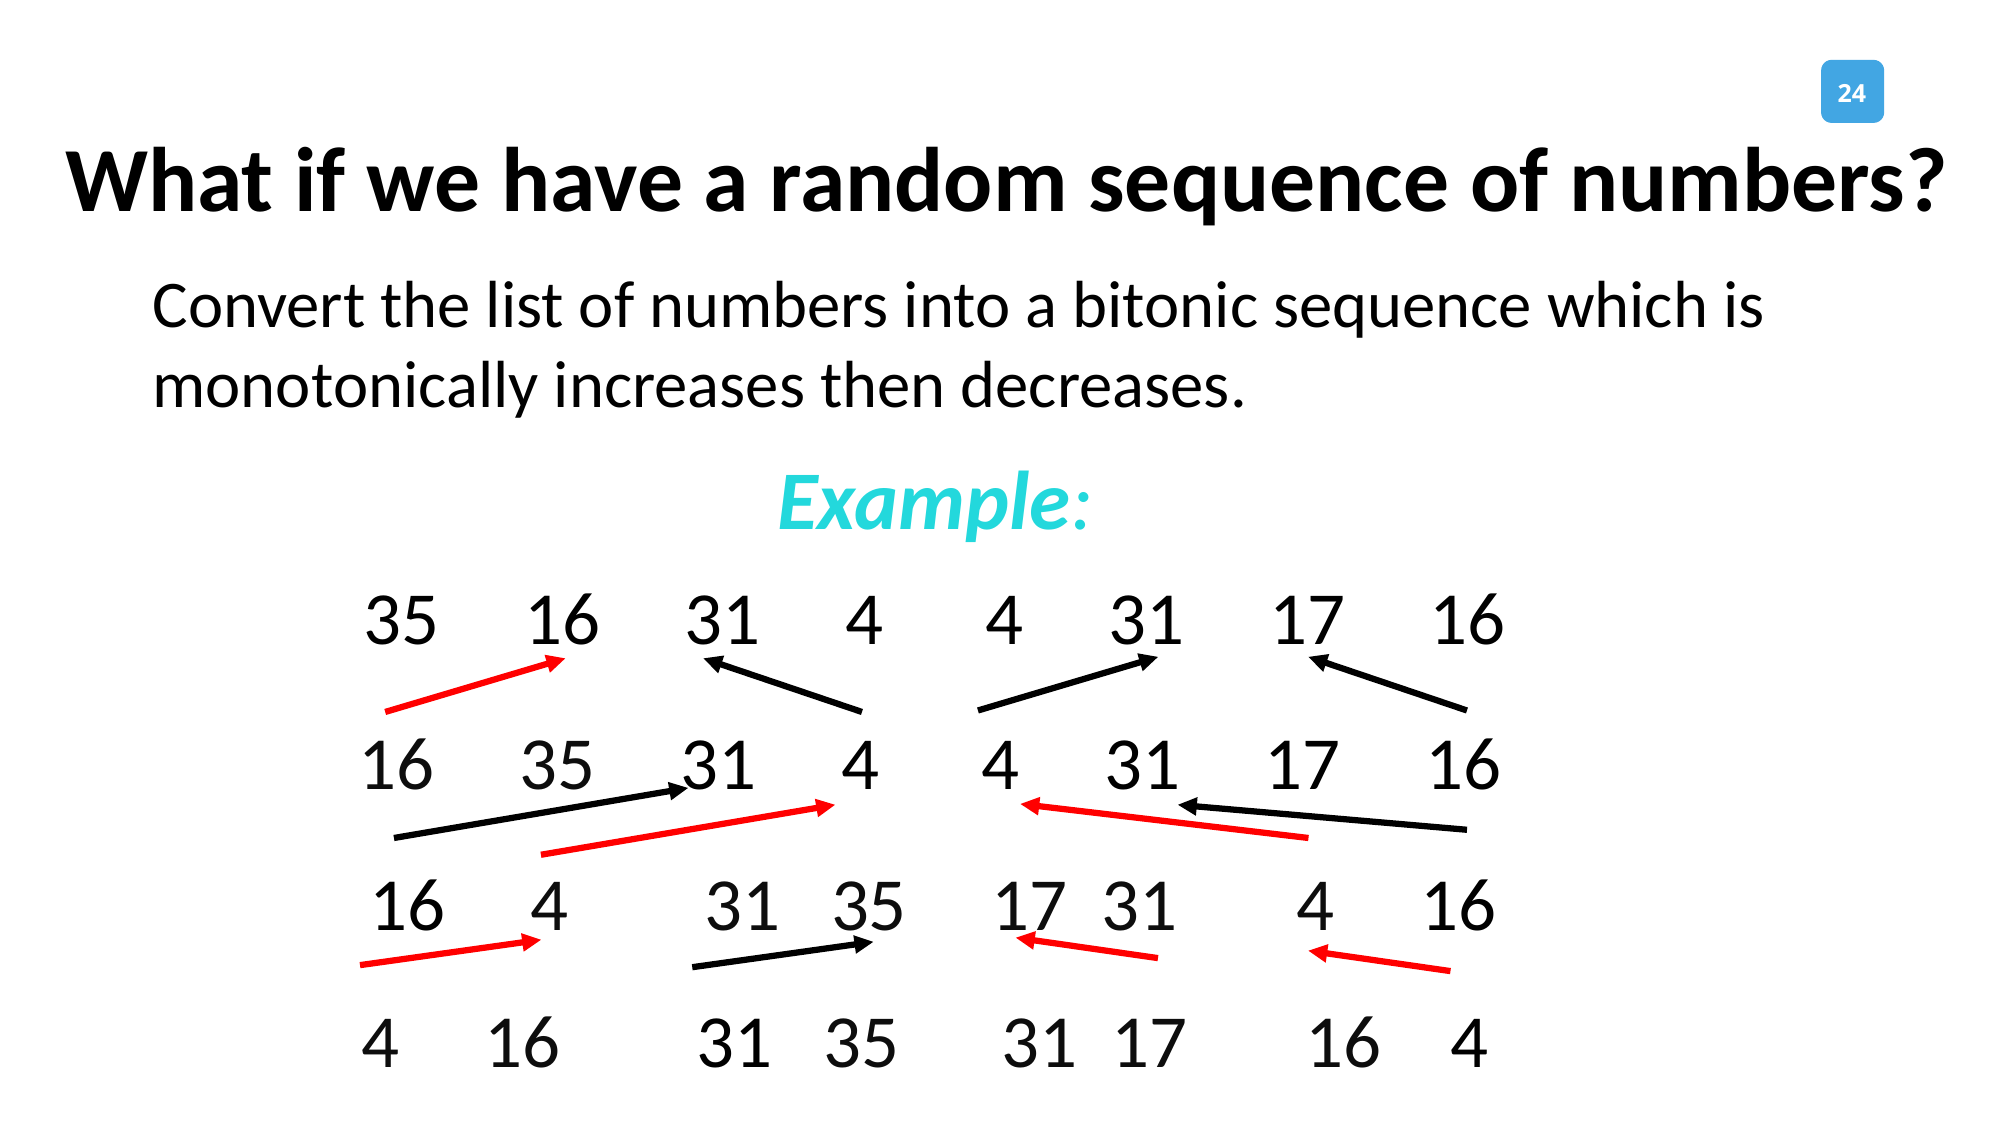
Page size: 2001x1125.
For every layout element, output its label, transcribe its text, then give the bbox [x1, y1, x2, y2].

text_box 16 4 31 35 17 31 4 16 [354, 848, 1512, 954]
text_box Example: [762, 439, 1109, 554]
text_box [1309, 804, 1467, 830]
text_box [393, 787, 688, 838]
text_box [385, 658, 566, 712]
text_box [359, 939, 541, 966]
text_box 35 16 31 4 4 31 17 16 [348, 562, 1523, 668]
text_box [1308, 656, 1467, 711]
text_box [977, 656, 1158, 711]
text_box 16 35 31 4 4 31 17 16 [344, 707, 1518, 812]
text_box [1020, 803, 1309, 838]
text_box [692, 941, 874, 968]
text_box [1015, 937, 1158, 959]
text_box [540, 804, 835, 855]
text_box Convert the list of numbers into a bitonic sequence which is monotonically increases then decreases. [138, 253, 1838, 429]
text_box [703, 658, 862, 712]
text_box What if we have a random sequence of numbers? [50, 111, 1986, 237]
text_box 4 16 31 35 31 17 16 4 [346, 984, 1504, 1090]
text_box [1308, 950, 1451, 972]
